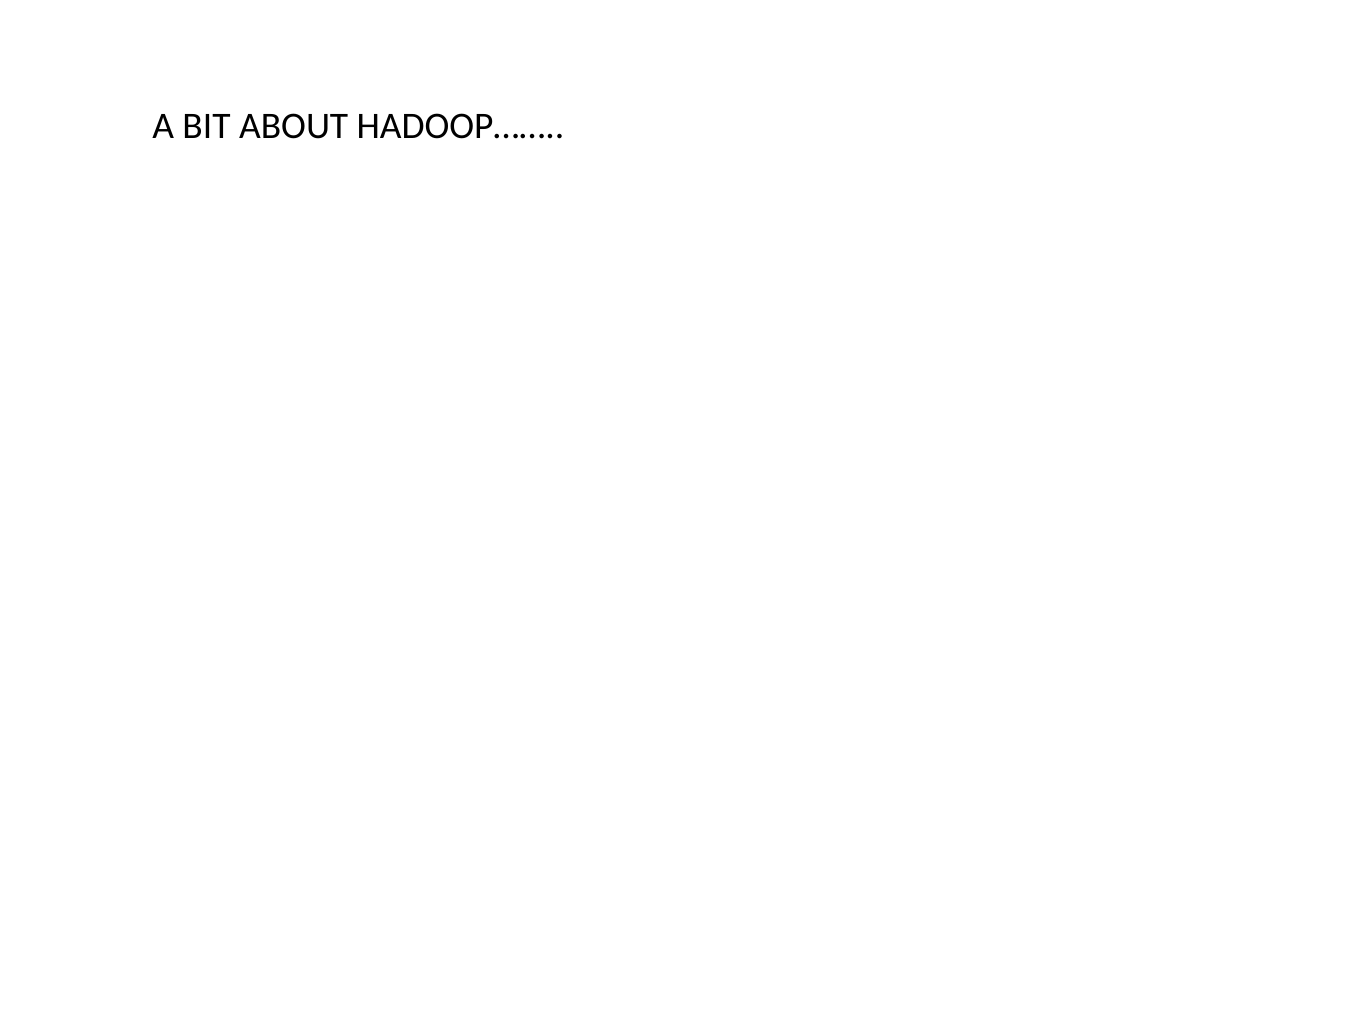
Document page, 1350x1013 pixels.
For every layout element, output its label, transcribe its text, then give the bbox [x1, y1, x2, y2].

text_box A BIT ABOUT HADOOP…….. [137, 93, 863, 154]
